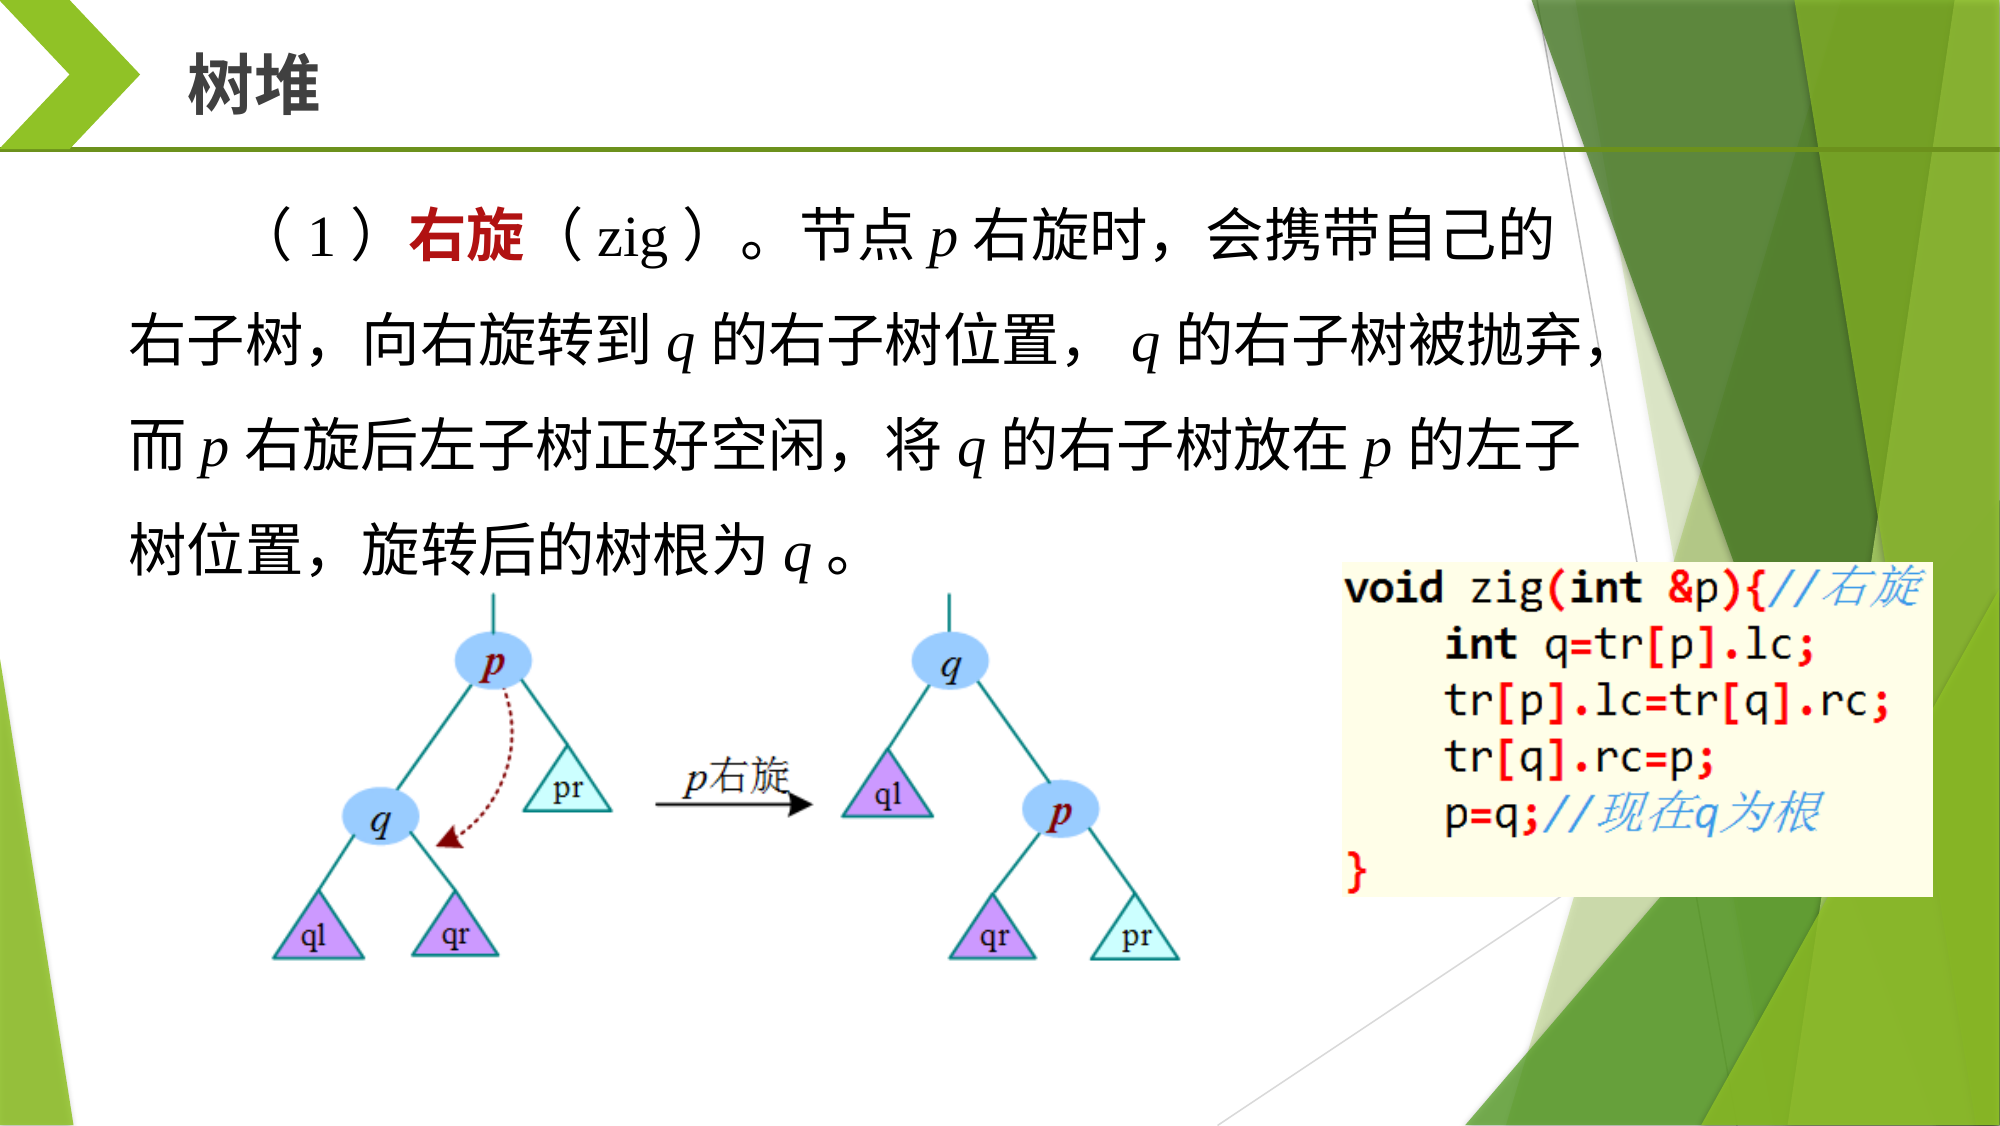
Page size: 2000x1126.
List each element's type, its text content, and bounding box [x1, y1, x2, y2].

picture [1341, 562, 1934, 898]
text_box （1）右旋（zig）。节点p右旋时，会携带自己的右子树，向右旋转到q的右子树位置，q的右子树被抛弃，而p右旋后左子树正好空闲，将q的右子树放在p的左子树位置，旋转后的树根为q。 [113, 161, 1603, 591]
text_box 树堆 [173, 35, 823, 131]
text_box [0, 0, 142, 148]
picture [266, 588, 1190, 967]
